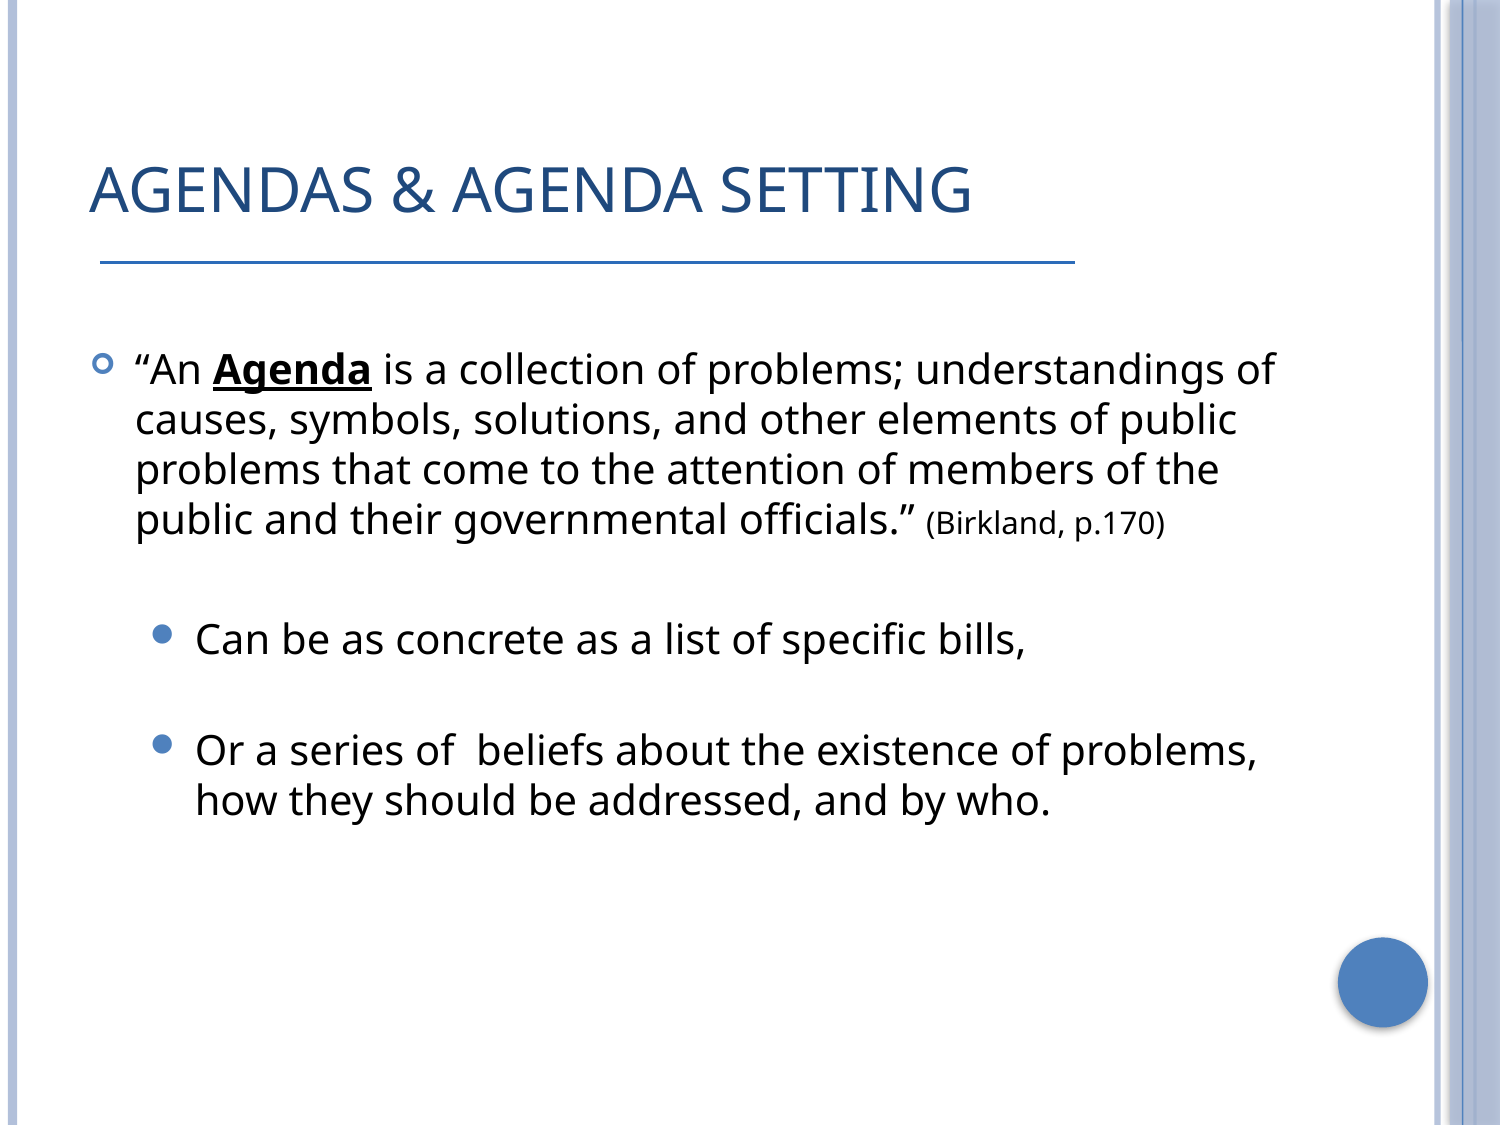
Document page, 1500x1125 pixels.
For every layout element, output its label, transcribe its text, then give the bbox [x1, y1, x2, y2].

title Agendas & Agenda Setting [75, 45, 1300, 233]
list “An Agenda is a collection of problems; understandings of causes, symbols, solutions, and other elements of public problems that come to the attention of members of the public and their governmental officials.” (Birkland, p.170) Can be as concrete as a list of specific bills, Or a series of beliefs about the existence of problems, how they should be addressed, and by who. [75, 262, 1300, 1062]
